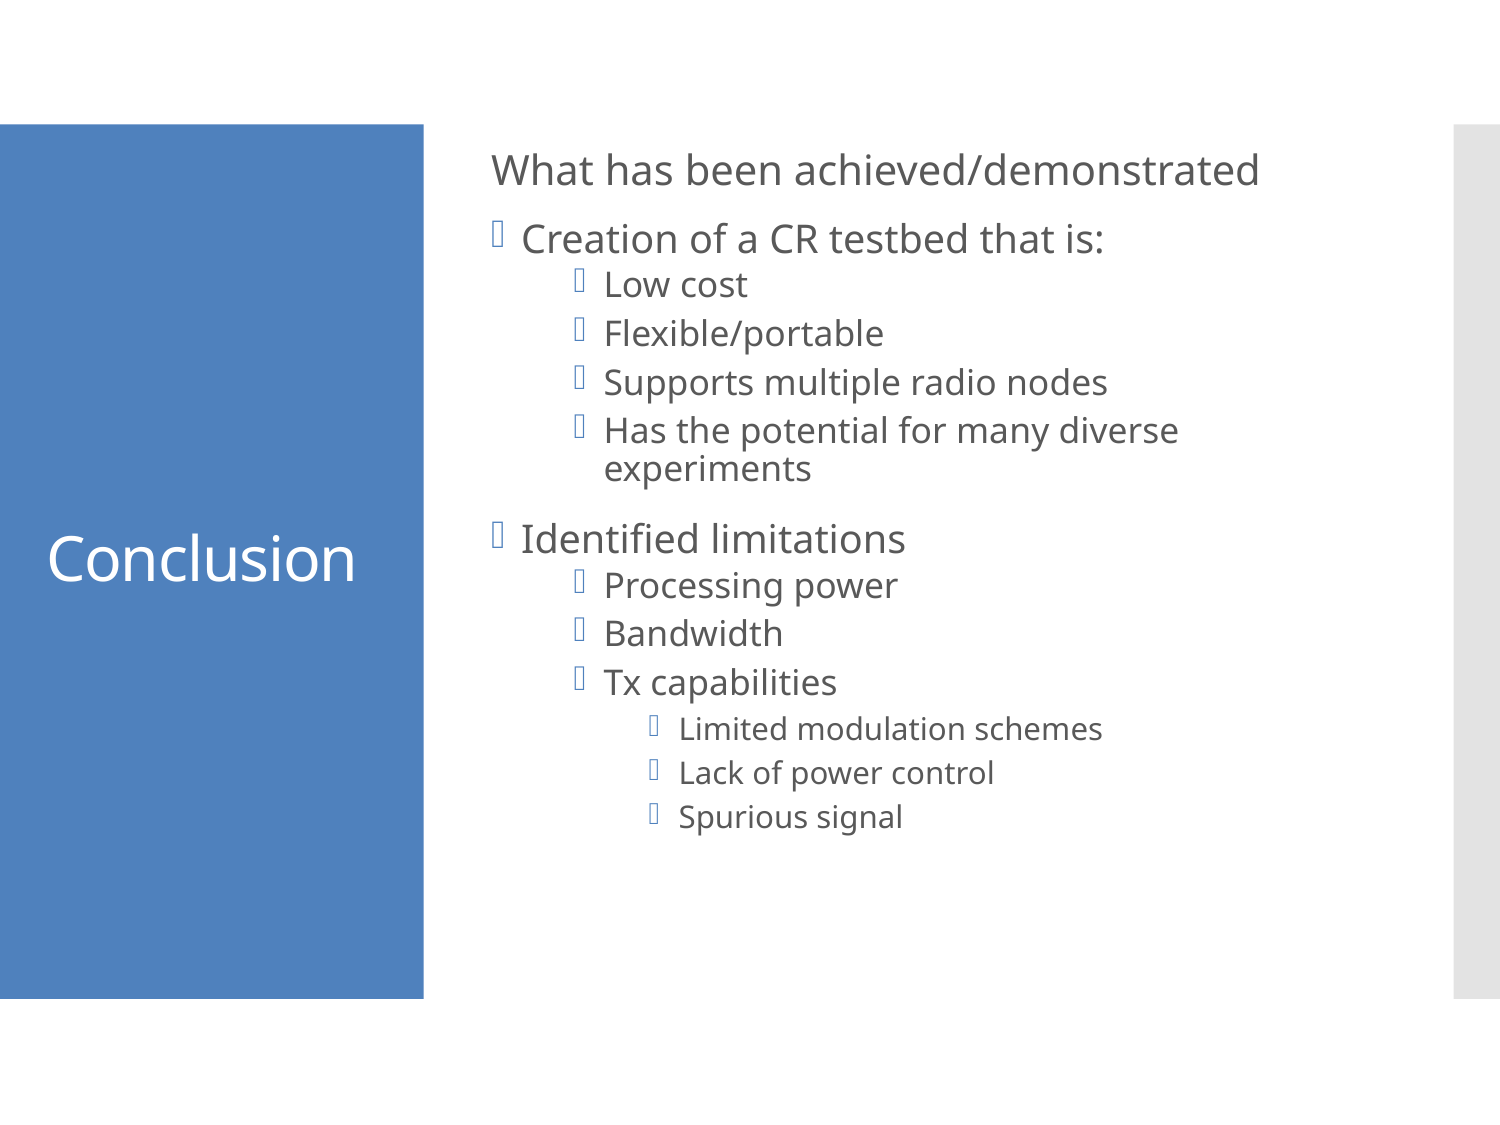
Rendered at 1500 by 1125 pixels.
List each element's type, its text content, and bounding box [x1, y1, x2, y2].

title Conclusion [31, 184, 394, 940]
list What has been achieved/demonstrated Creation of a CR testbed that is: Low cost Flexible/portable Supports multiple radio nodes Has the potential for many diverse experiments Identified limitations Processing power Bandwidth Tx capabilities Limited modulation schemes Lack of power control Spurious signal [476, 141, 1376, 982]
